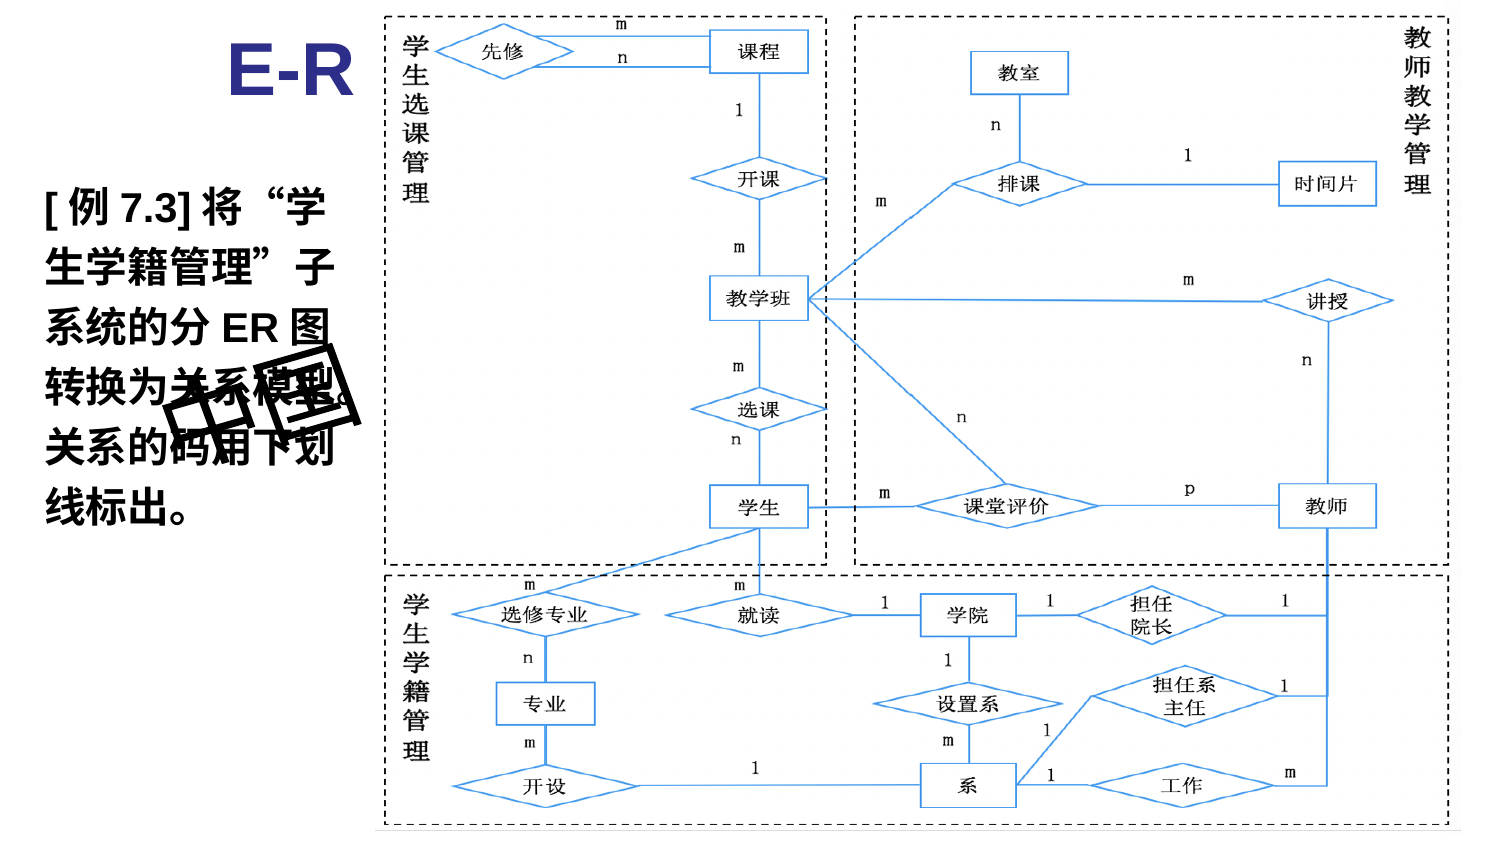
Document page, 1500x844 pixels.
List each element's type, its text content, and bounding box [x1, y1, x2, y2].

picture [362, 0, 1461, 837]
text_box [例7.3]将“学生学籍管理”子系统的分ER图转换为关系模型。关系的码用下划线标出。 [29, 163, 357, 539]
title E-R图向关系模型的转换（续） [75, 0, 358, 136]
